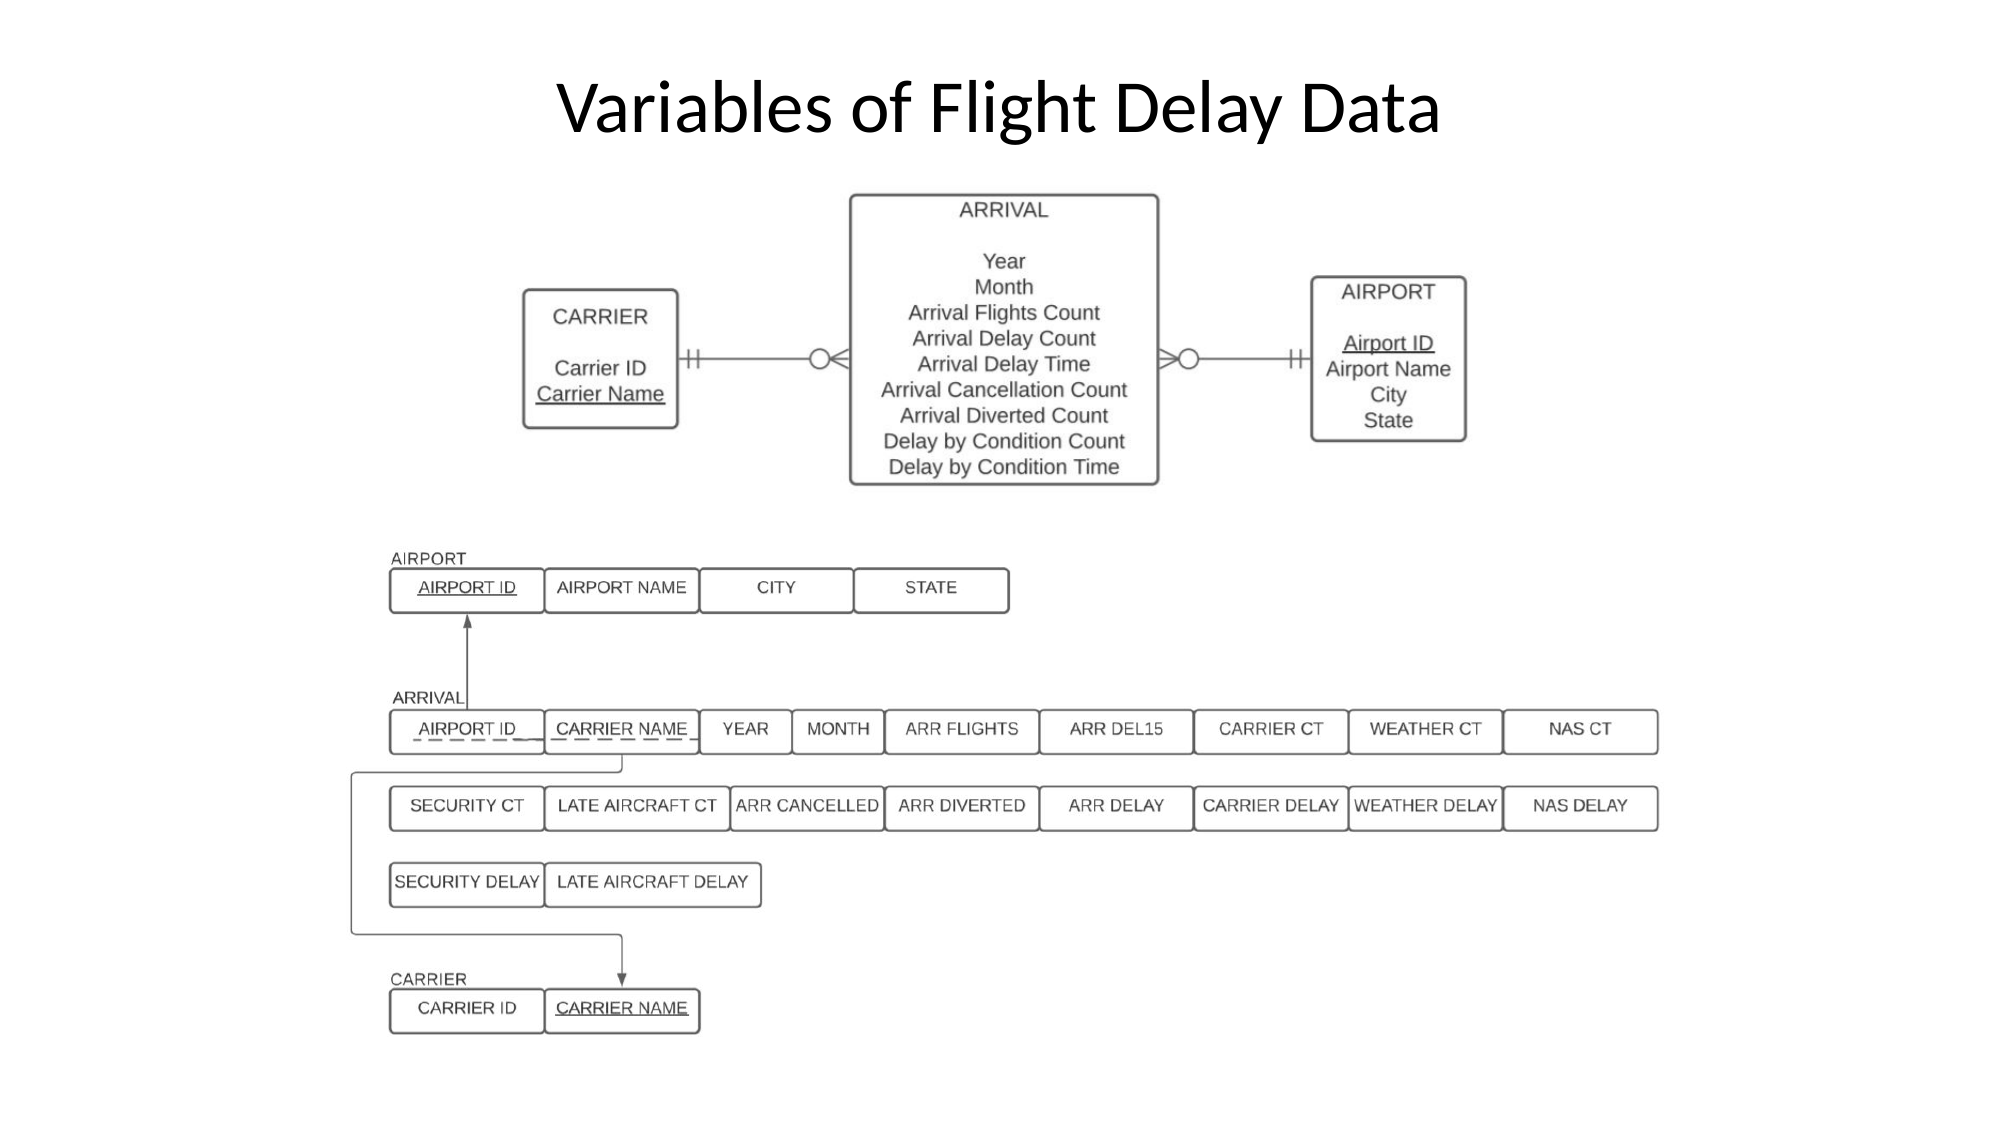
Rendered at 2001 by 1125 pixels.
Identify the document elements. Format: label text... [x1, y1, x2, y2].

text_box Variables of Flight Delay Data [0, 0, 2000, 217]
picture [332, 151, 1670, 1054]
